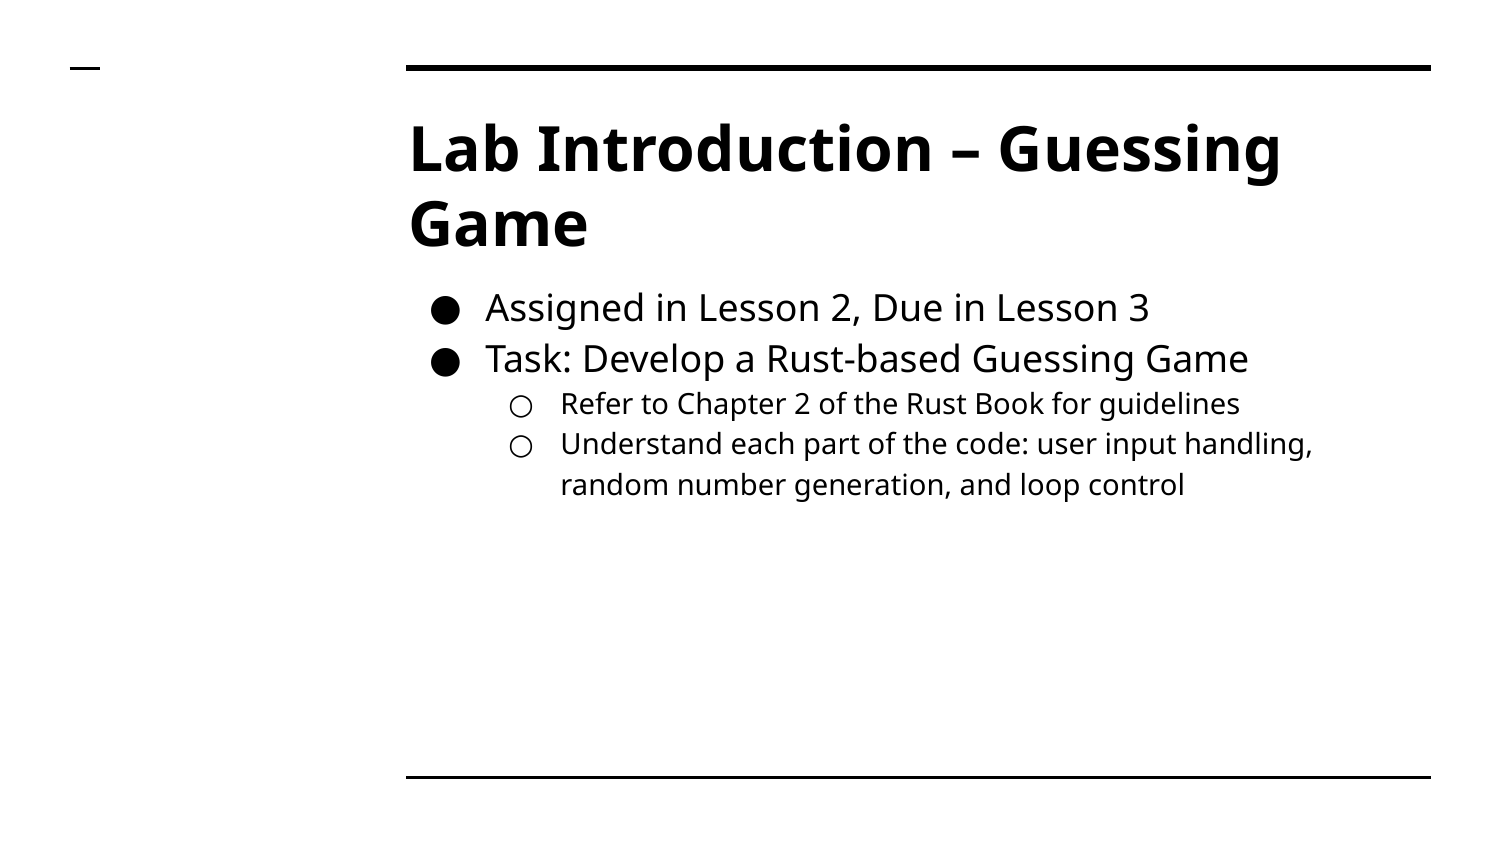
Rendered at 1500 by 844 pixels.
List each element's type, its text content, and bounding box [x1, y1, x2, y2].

title Lab Introduction – Guessing Game [393, 94, 1431, 199]
list Assigned in Lesson 2, Due in Lesson 3 Task: Develop a Rust-based Guessing Game Refer to Chapter 2 of the Rust Book for guidelines Understand each part of the code: user input handling, random number generation, and loop control [395, 261, 1433, 755]
